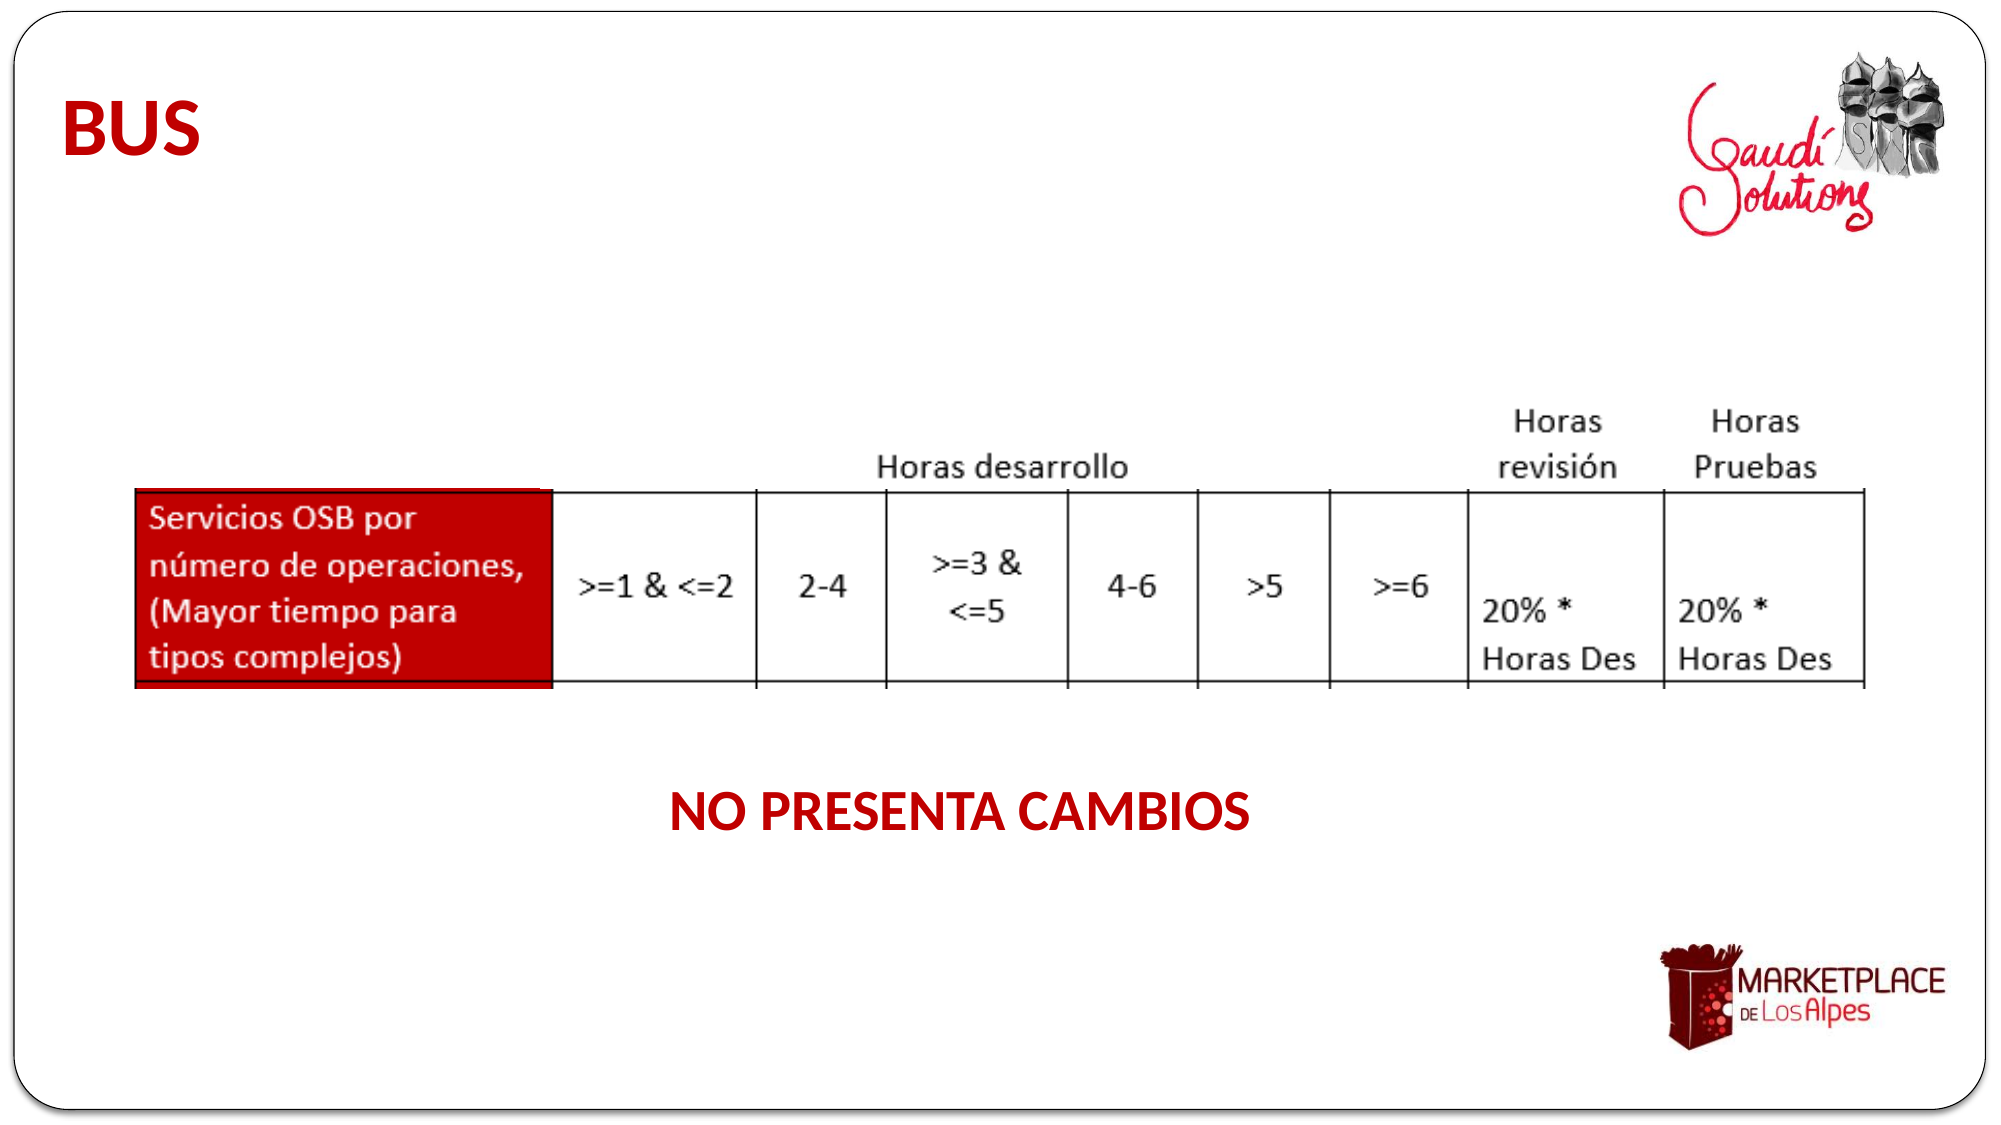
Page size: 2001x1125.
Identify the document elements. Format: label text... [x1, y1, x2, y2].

picture [133, 391, 1872, 689]
title BUS [46, 0, 411, 188]
picture [1647, 43, 1963, 253]
picture [1657, 941, 1952, 1054]
text_box NO PRESENTA CAMBIOS [654, 770, 1350, 857]
